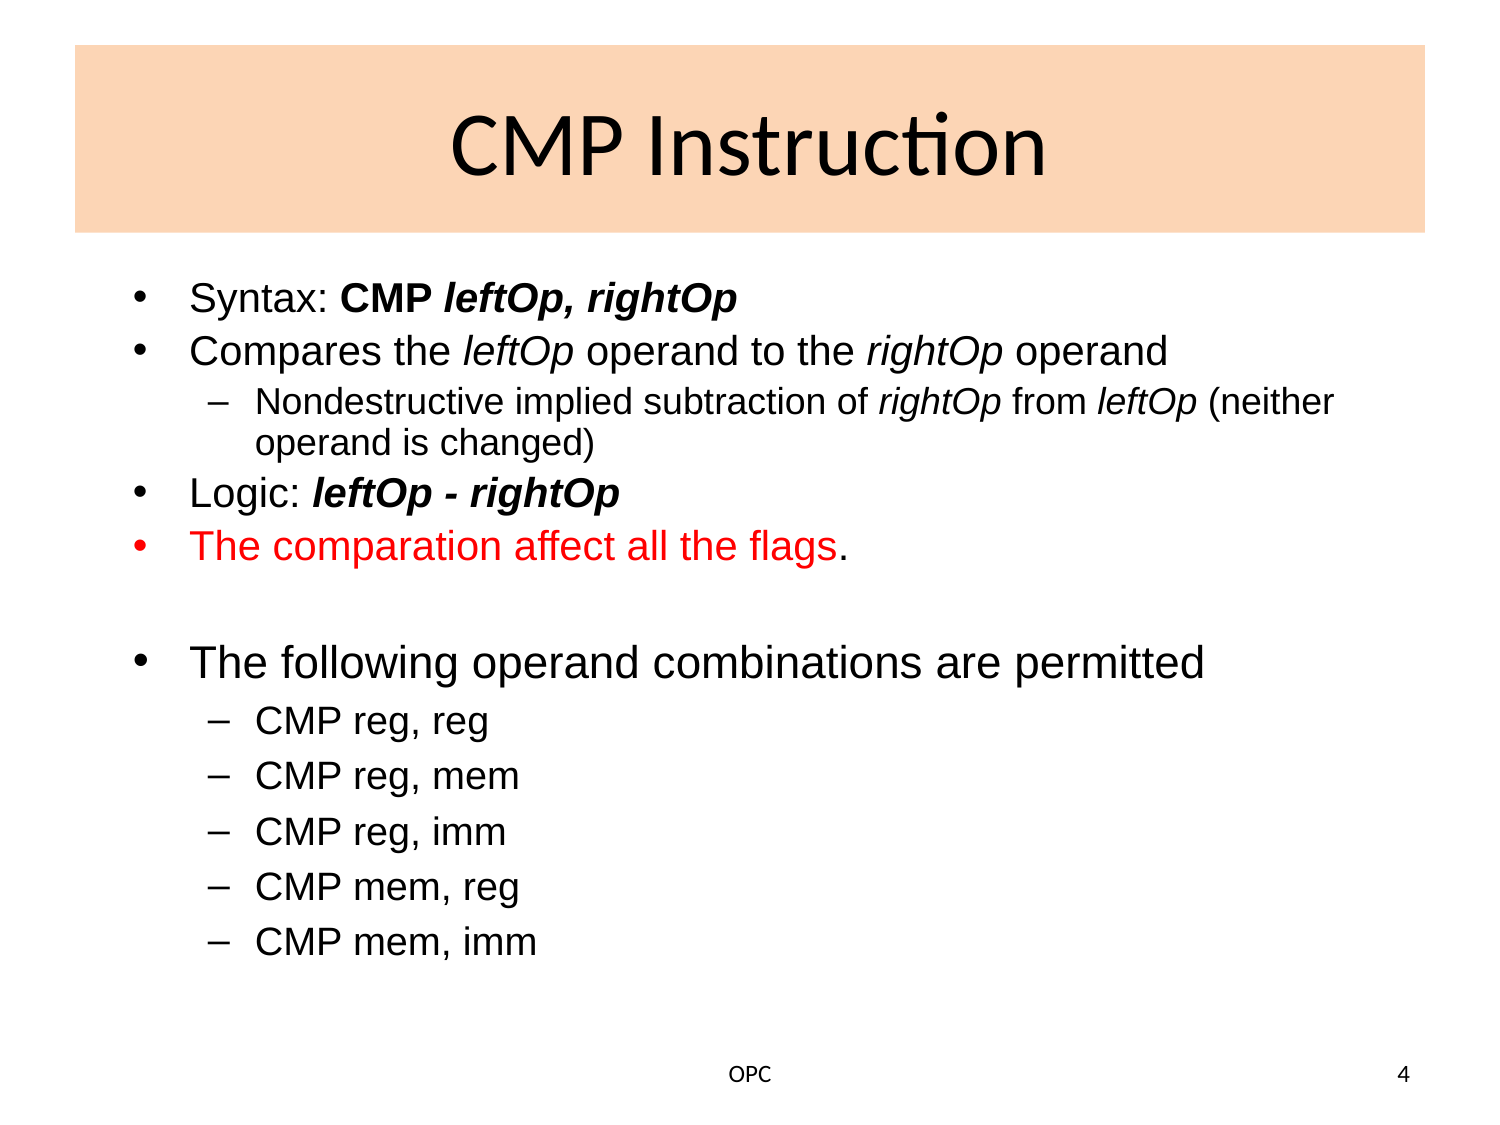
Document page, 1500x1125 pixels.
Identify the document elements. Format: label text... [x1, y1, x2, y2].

text_box Syntax: CMP leftOp, rightOp Compares the leftOp operand to the rightOp operand Nondestructive implied subtraction of rightOp from leftOp (neither operand is changed) Logic: leftOp - rightOp The comparation affect all the flags. The following operand combinations are permitted CMP reg, reg CMP reg, mem CMP reg, imm CMP mem, reg CMP mem, imm [117, 268, 1393, 1012]
title CMP Instruction [75, 45, 1425, 233]
footer OPC [512, 1042, 988, 1103]
slide_number 4 [1074, 1042, 1425, 1103]
